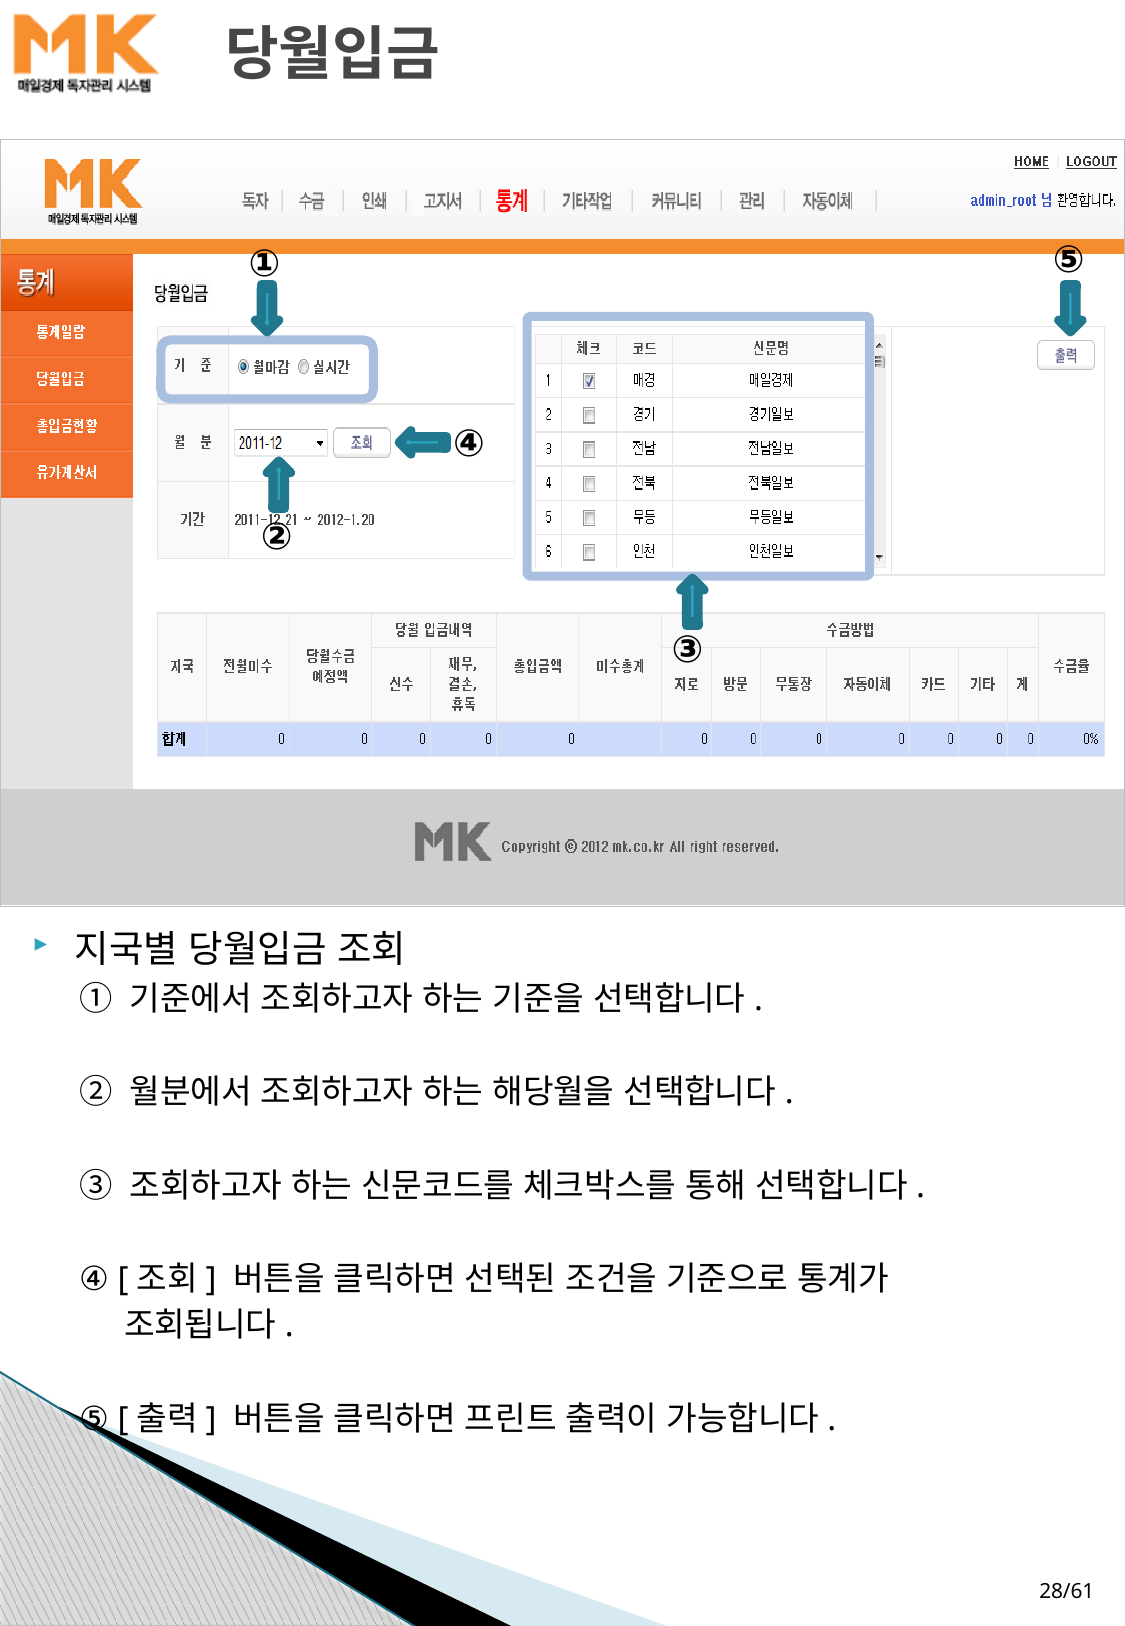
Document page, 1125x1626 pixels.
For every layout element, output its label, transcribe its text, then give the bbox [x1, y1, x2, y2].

slide_number 27/61 [996, 1527, 1109, 1614]
picture [0, 0, 176, 110]
list 지국별 당월입금 조회 ① 기준에서 조회하고자 하는 기준을 선택합니다. ② 월분에서 조회하고자 하는 해당월을 선택합니다. ③ 조회하고자 하는 신문코드를 체크박스를 통해 선택합니다. ④ [조회] 버튼을 클릭하면 선택된 조건을 기준으로 통계가 조회됩니다. ⑤ [출력] 버튼을 클릭하면 프린트 출력이 가능합니다. [0, 918, 1125, 1468]
title 당월입금 [210, 0, 1125, 102]
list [0, 138, 1125, 908]
